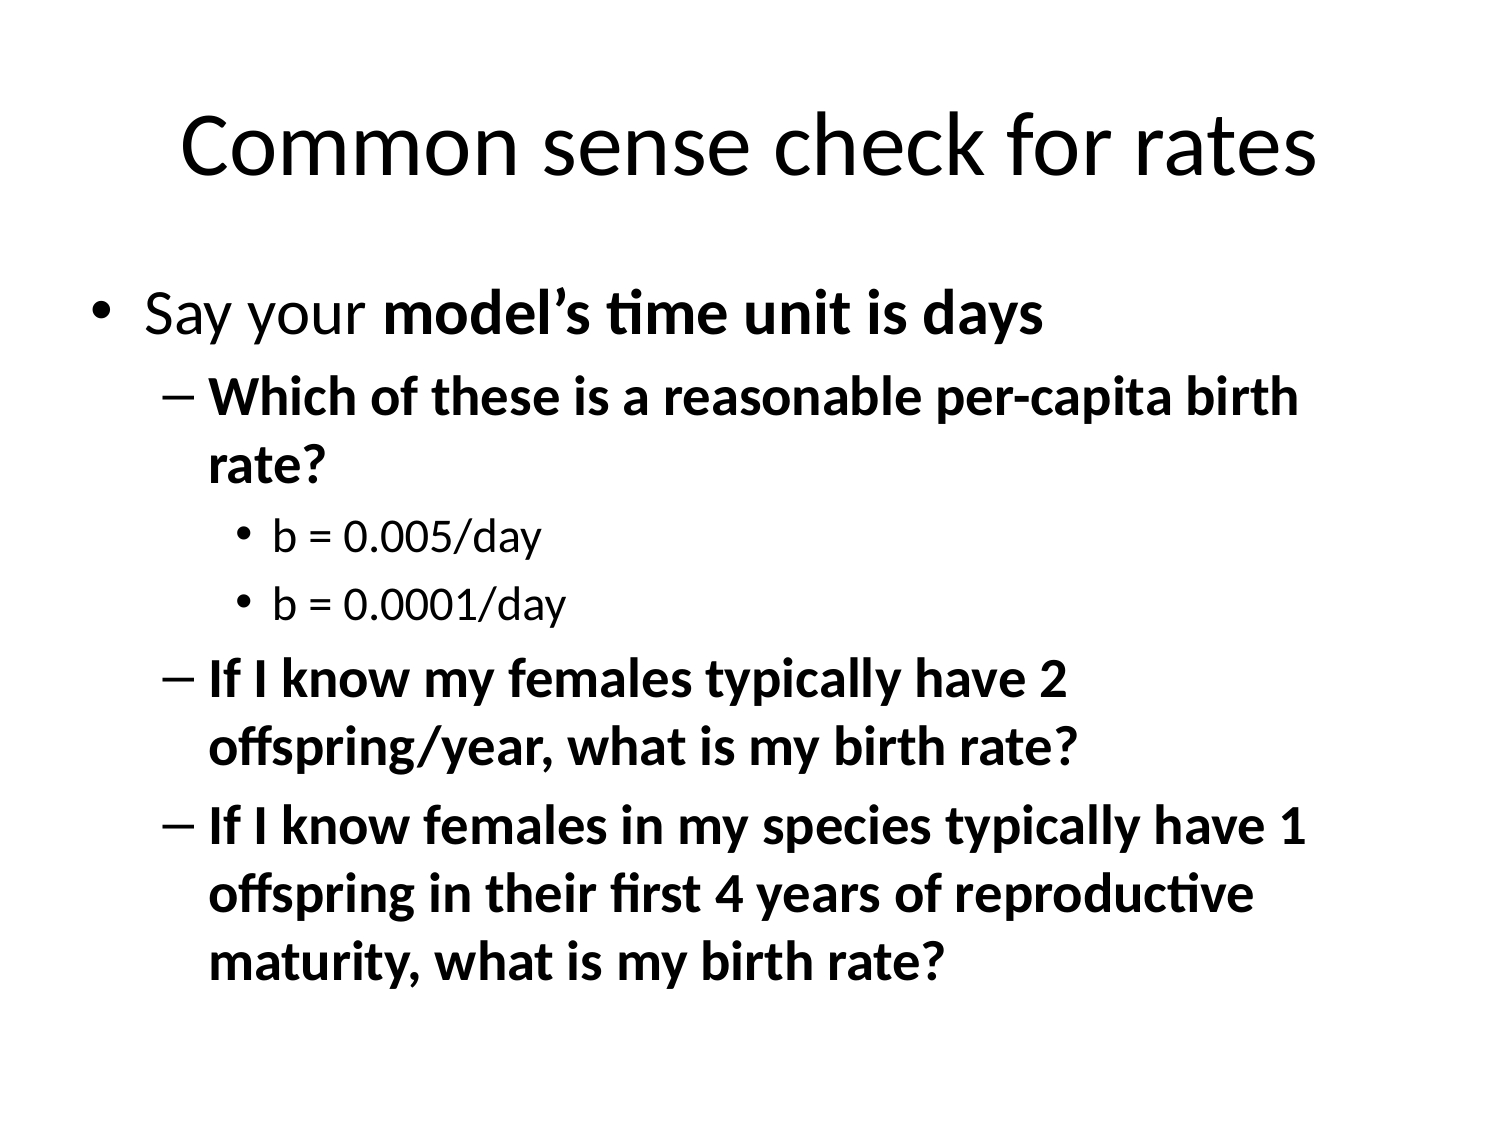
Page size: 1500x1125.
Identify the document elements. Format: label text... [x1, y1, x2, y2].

list Say your model’s time unit is days Which of these is a reasonable per-capita birth rate? b = 0.005/day b = 0.0001/day If I know my females typically have 2 offspring/year, what is my birth rate? If I know females in my species typically have 1 offspring in their first 4 years of reproductive maturity, what is my birth rate? [75, 262, 1425, 1005]
title Common sense check for rates [75, 45, 1425, 233]
